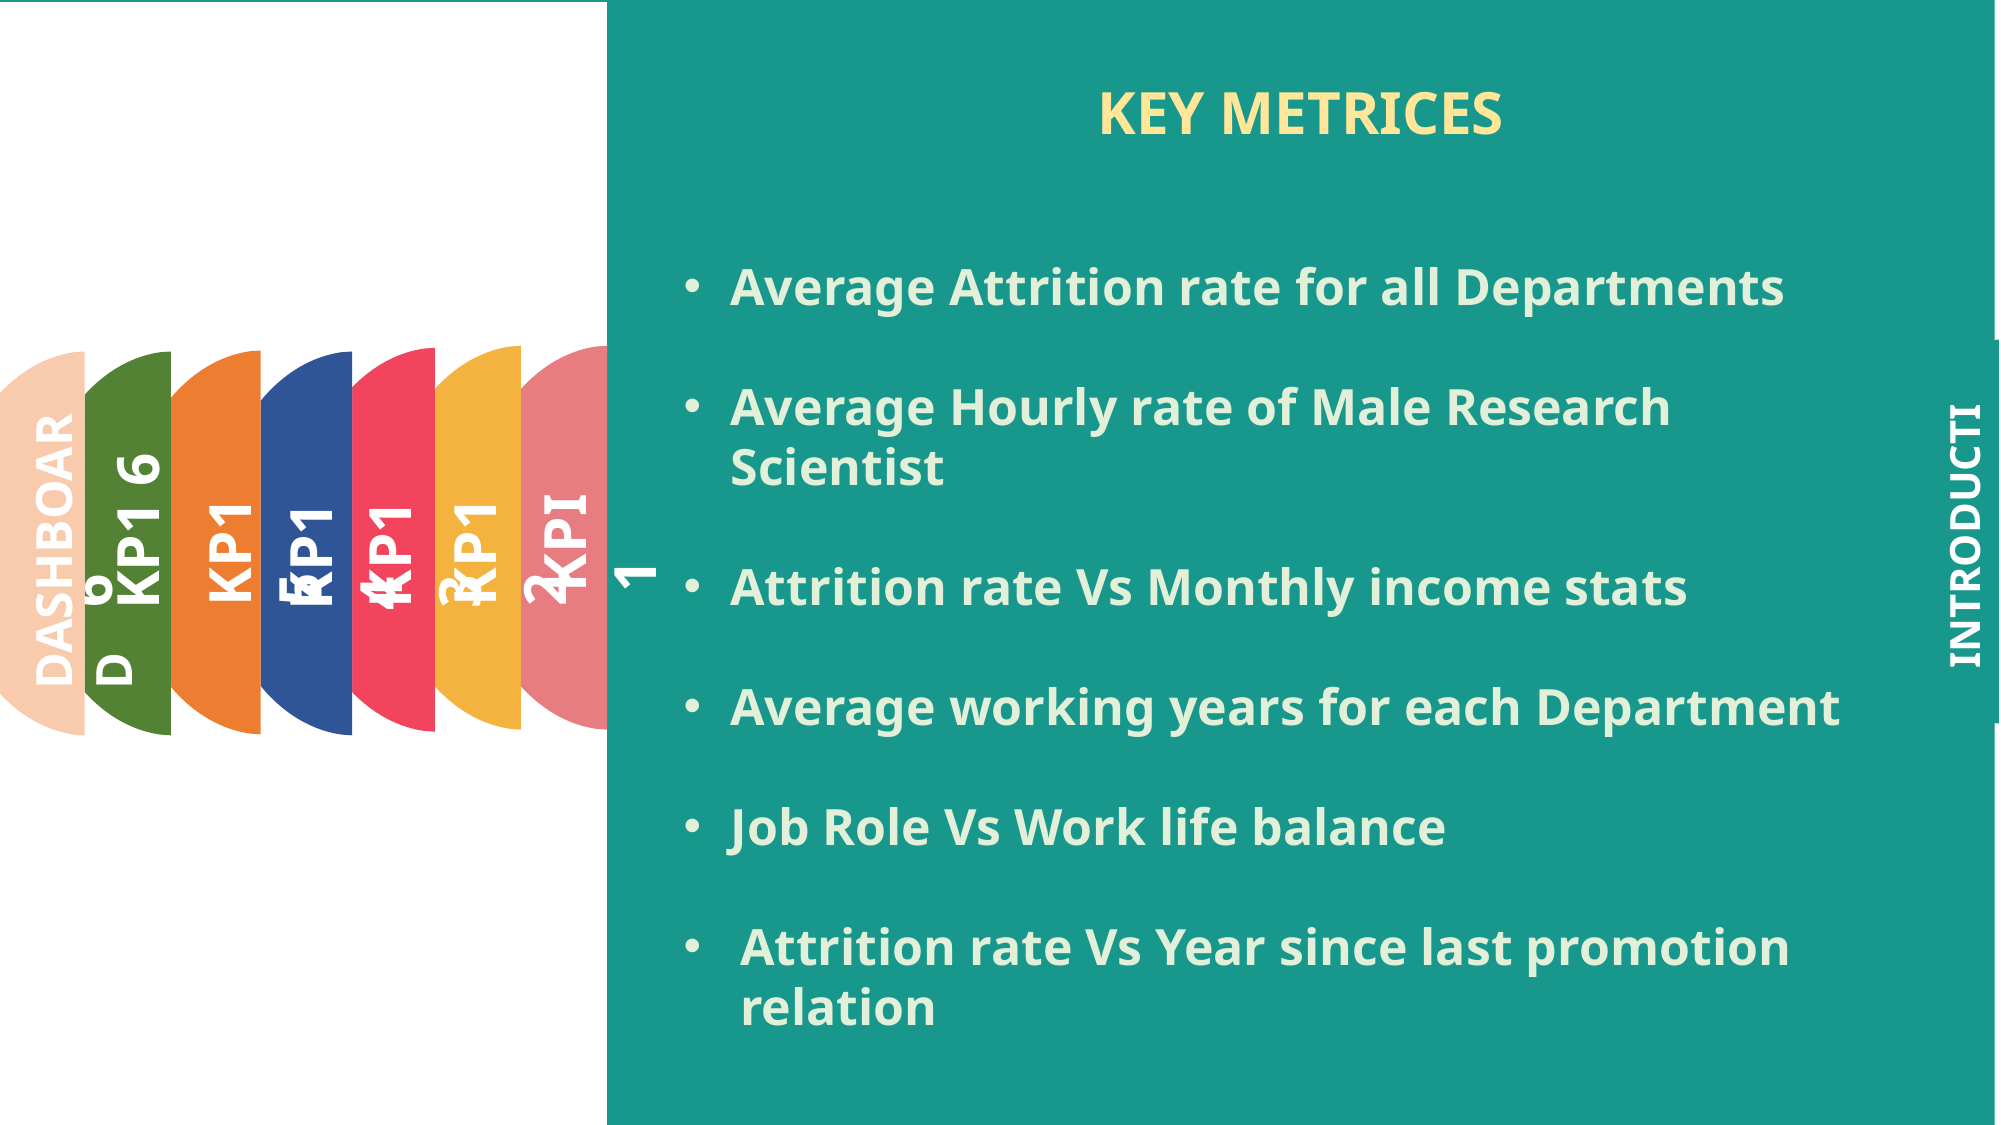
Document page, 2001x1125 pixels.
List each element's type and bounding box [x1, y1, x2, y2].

text_box [261, 3, 353, 1125]
text_box [0, 2, 261, 1125]
text_box [0, 3, 85, 1125]
text_box [353, 4, 435, 1125]
text_box [261, 2, 521, 1125]
text_box [521, 2, 608, 1125]
text_box [0, 0, 1999, 1125]
text_box [85, 3, 171, 1125]
